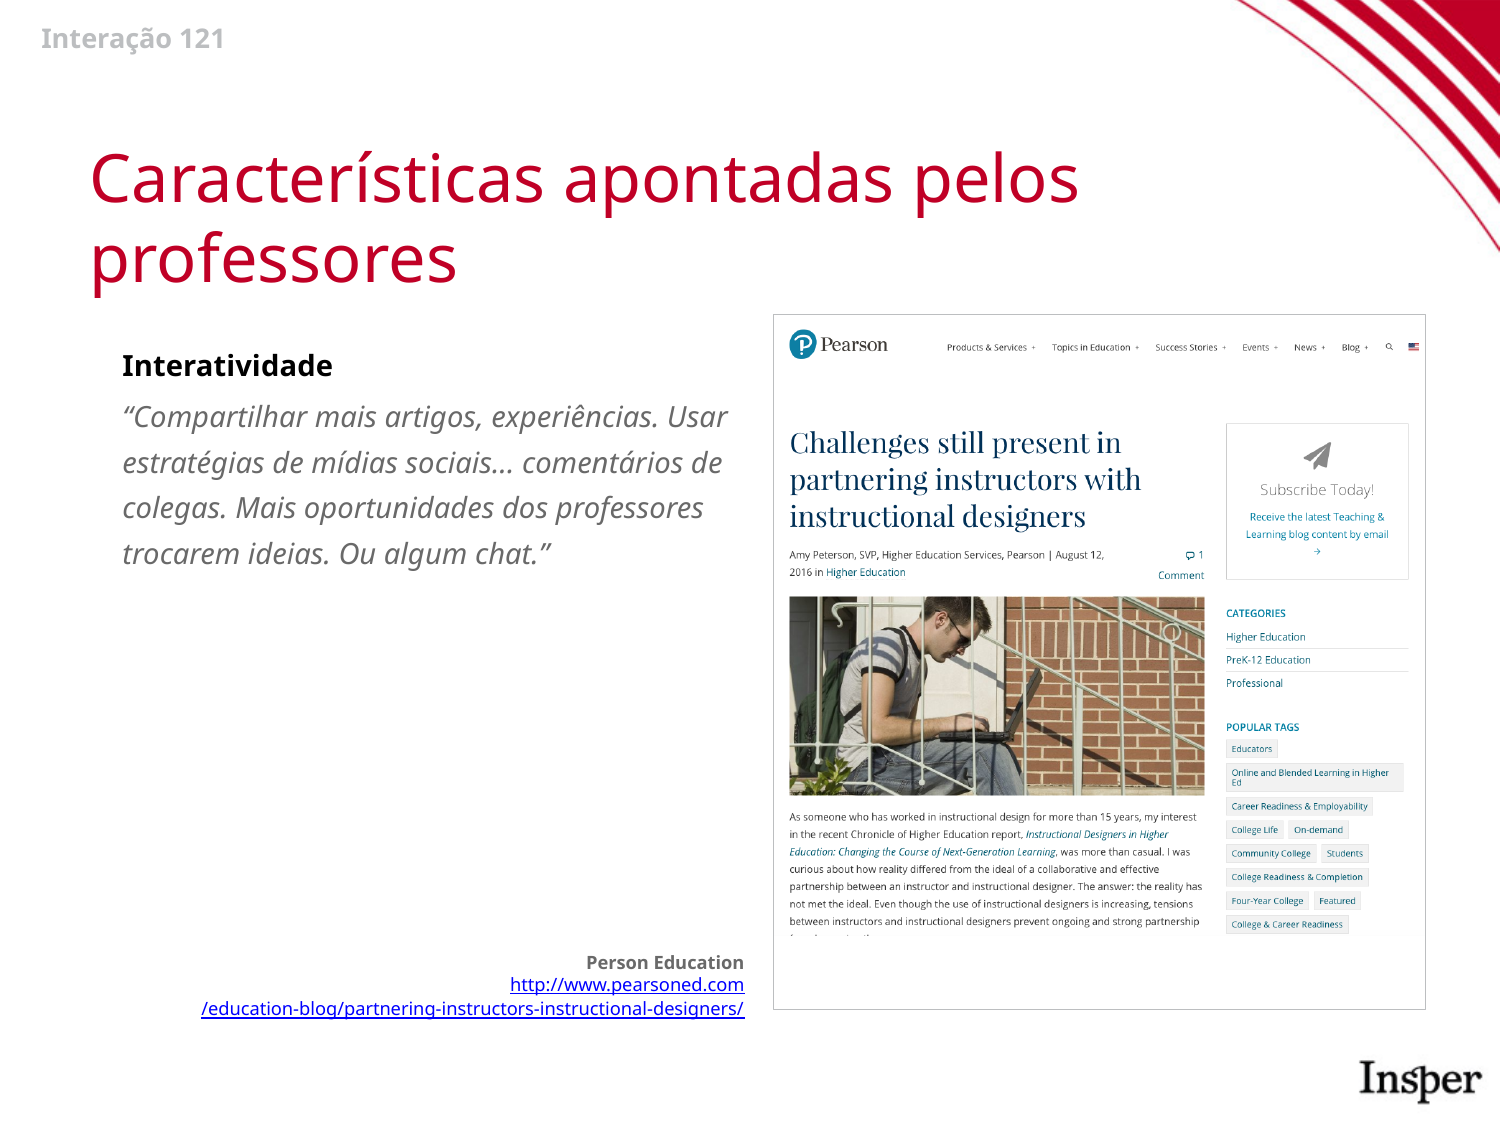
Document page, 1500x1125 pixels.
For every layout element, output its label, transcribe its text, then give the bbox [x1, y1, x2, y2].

list Interação 121 [26, 14, 1213, 72]
title Características apontadas pelos professores [75, 128, 1425, 230]
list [773, 314, 1426, 1010]
text_box Person Education http://www.pearsoned.com/education-blog/partnering-instructors-instructional-designers/ [107, 943, 760, 1031]
picture [0, 0, 1500, 1125]
list Interatividade “Compartilhar mais artigos, experiências. Usar estratégias de mídias sociais... comentários de colegas. Mais oportunidades dos professores trocarem ideias. Ou algum chat.” [107, 339, 760, 903]
